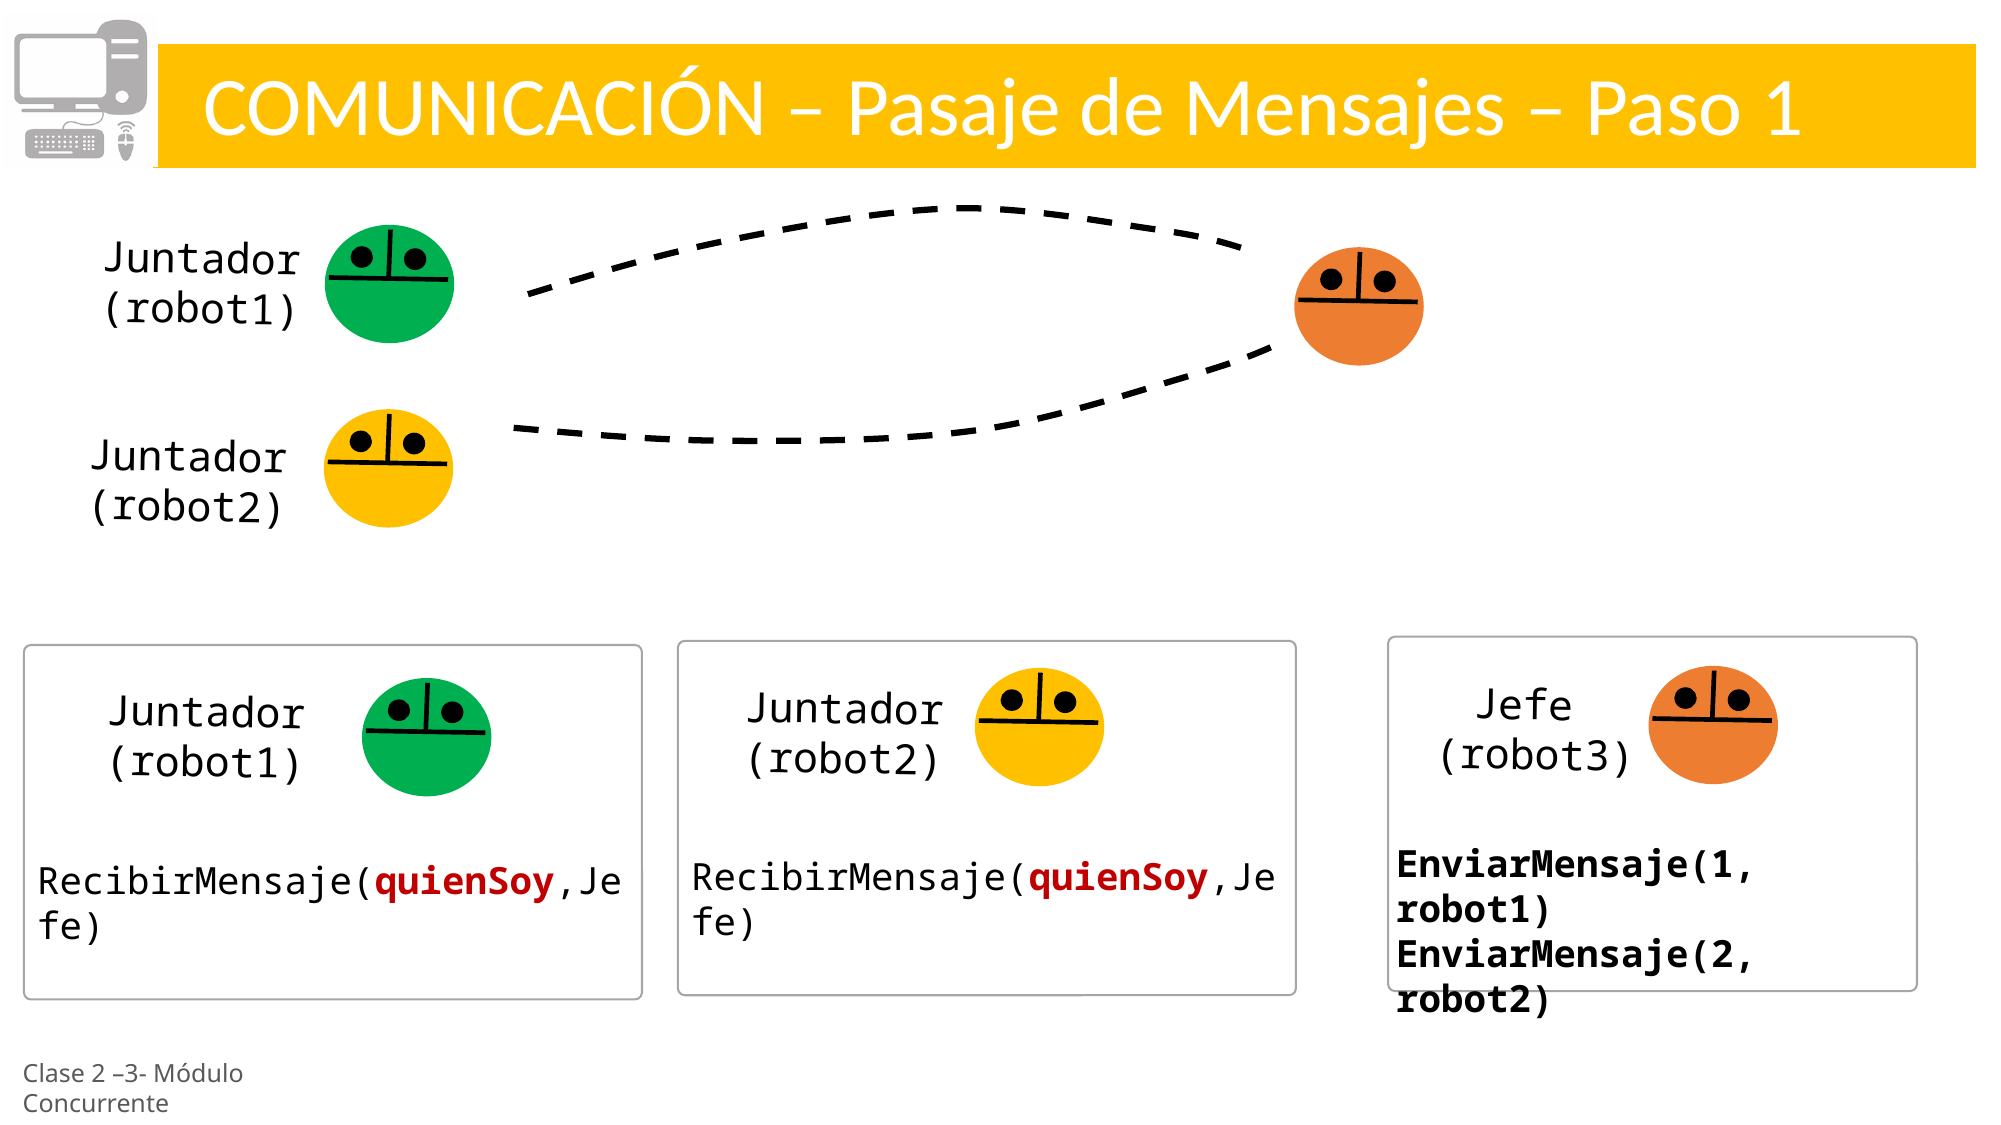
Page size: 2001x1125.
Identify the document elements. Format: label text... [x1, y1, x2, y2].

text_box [668, 640, 1312, 996]
text_box Juntador (robot1) [25, 221, 313, 342]
text_box [527, 208, 1245, 295]
picture [3, 12, 158, 167]
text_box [318, 218, 461, 350]
text_box Clase 2 –3- Módulo Concurrente [7, 1057, 410, 1118]
text_box COMUNICACIÓN – Pasaje de Mensajes – Paso 1 [188, 44, 1856, 160]
text_box [163, 45, 1976, 167]
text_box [323, 408, 454, 528]
text_box Juntador (robot2) [12, 419, 361, 541]
text_box [513, 342, 1281, 441]
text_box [1294, 246, 1424, 366]
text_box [21, 644, 658, 1000]
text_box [1360, 636, 1918, 992]
